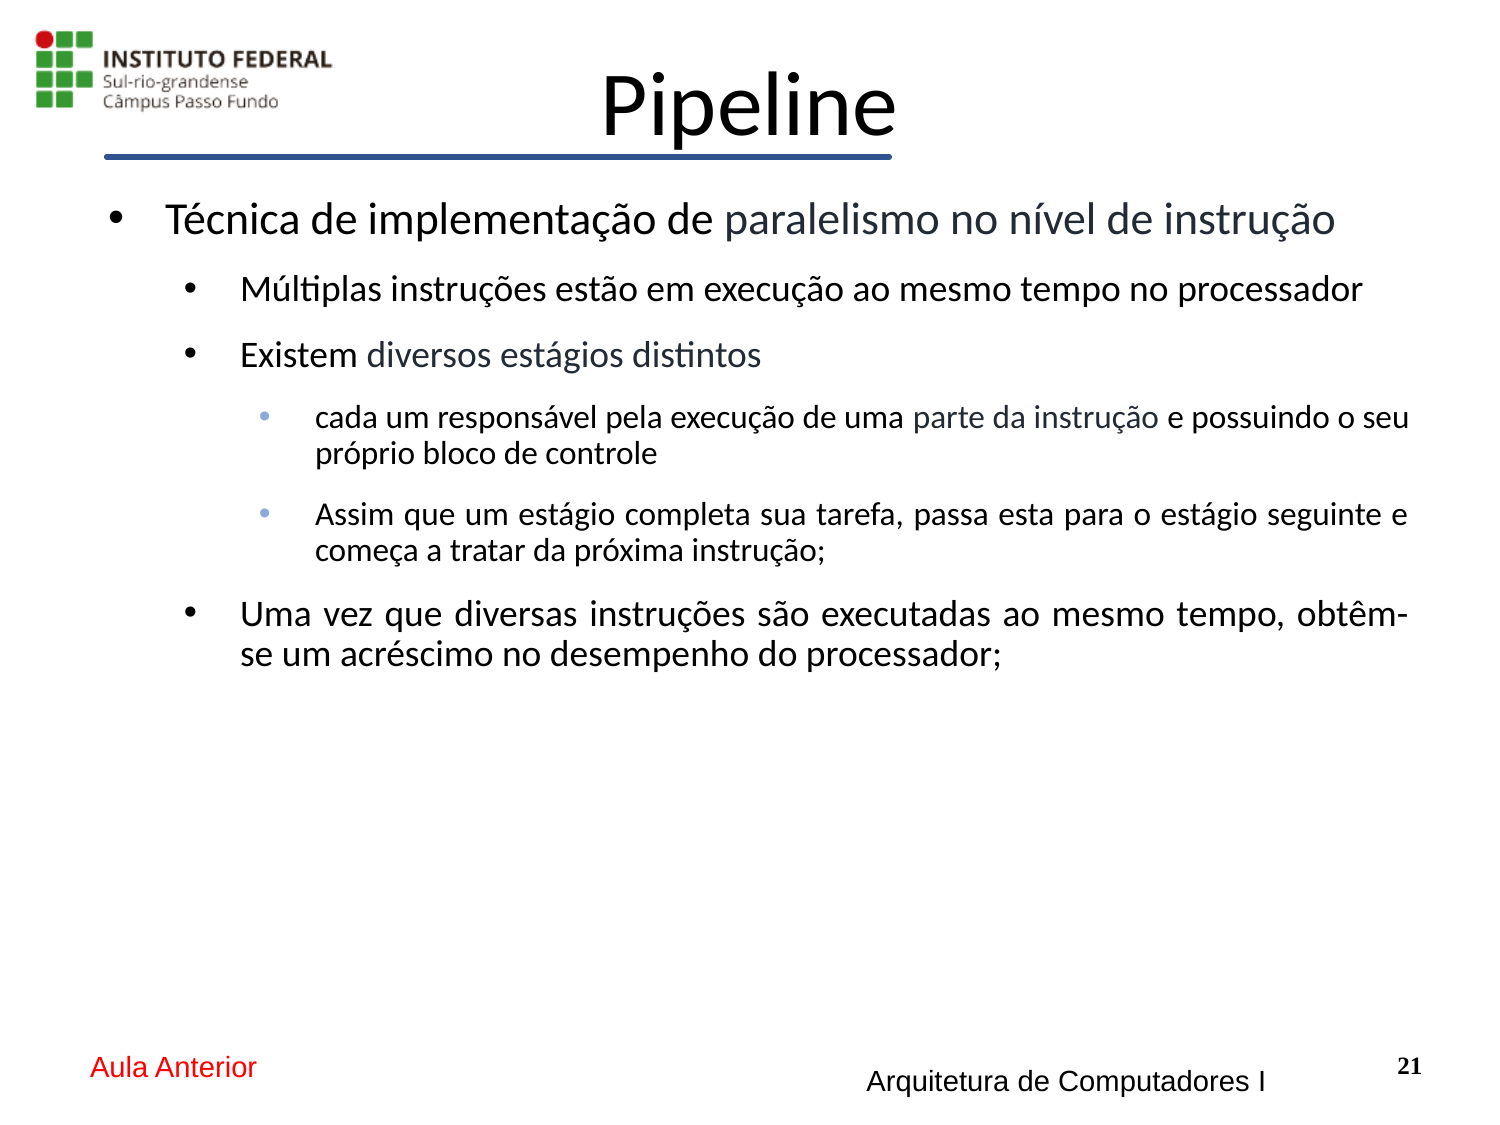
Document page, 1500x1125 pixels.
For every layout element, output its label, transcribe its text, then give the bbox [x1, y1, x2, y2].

list Técnica de implementação de paralelismo no nível de instrução Múltiplas instruções estão em execução ao mesmo tempo no processador Existem diversos estágios distintos cada um responsável pela execução de uma parte da instrução e possuindo o seu próprio bloco de controle Assim que um estágio completa sua tarefa, passa esta para o estágio seguinte e começa a tratar da próxima instrução; Uma vez que diversas instruções são executadas ao mesmo tempo, obtêm-se um acréscimo no desempenho do processador; [75, 200, 1425, 930]
text_box 21 [1049, 1012, 1438, 1088]
picture [21, 23, 340, 126]
text_box Aula Anterior [75, 1040, 276, 1091]
text_box Arquitetura de Computadores I [733, 1054, 1400, 1125]
title Pipeline [75, 11, 1425, 200]
